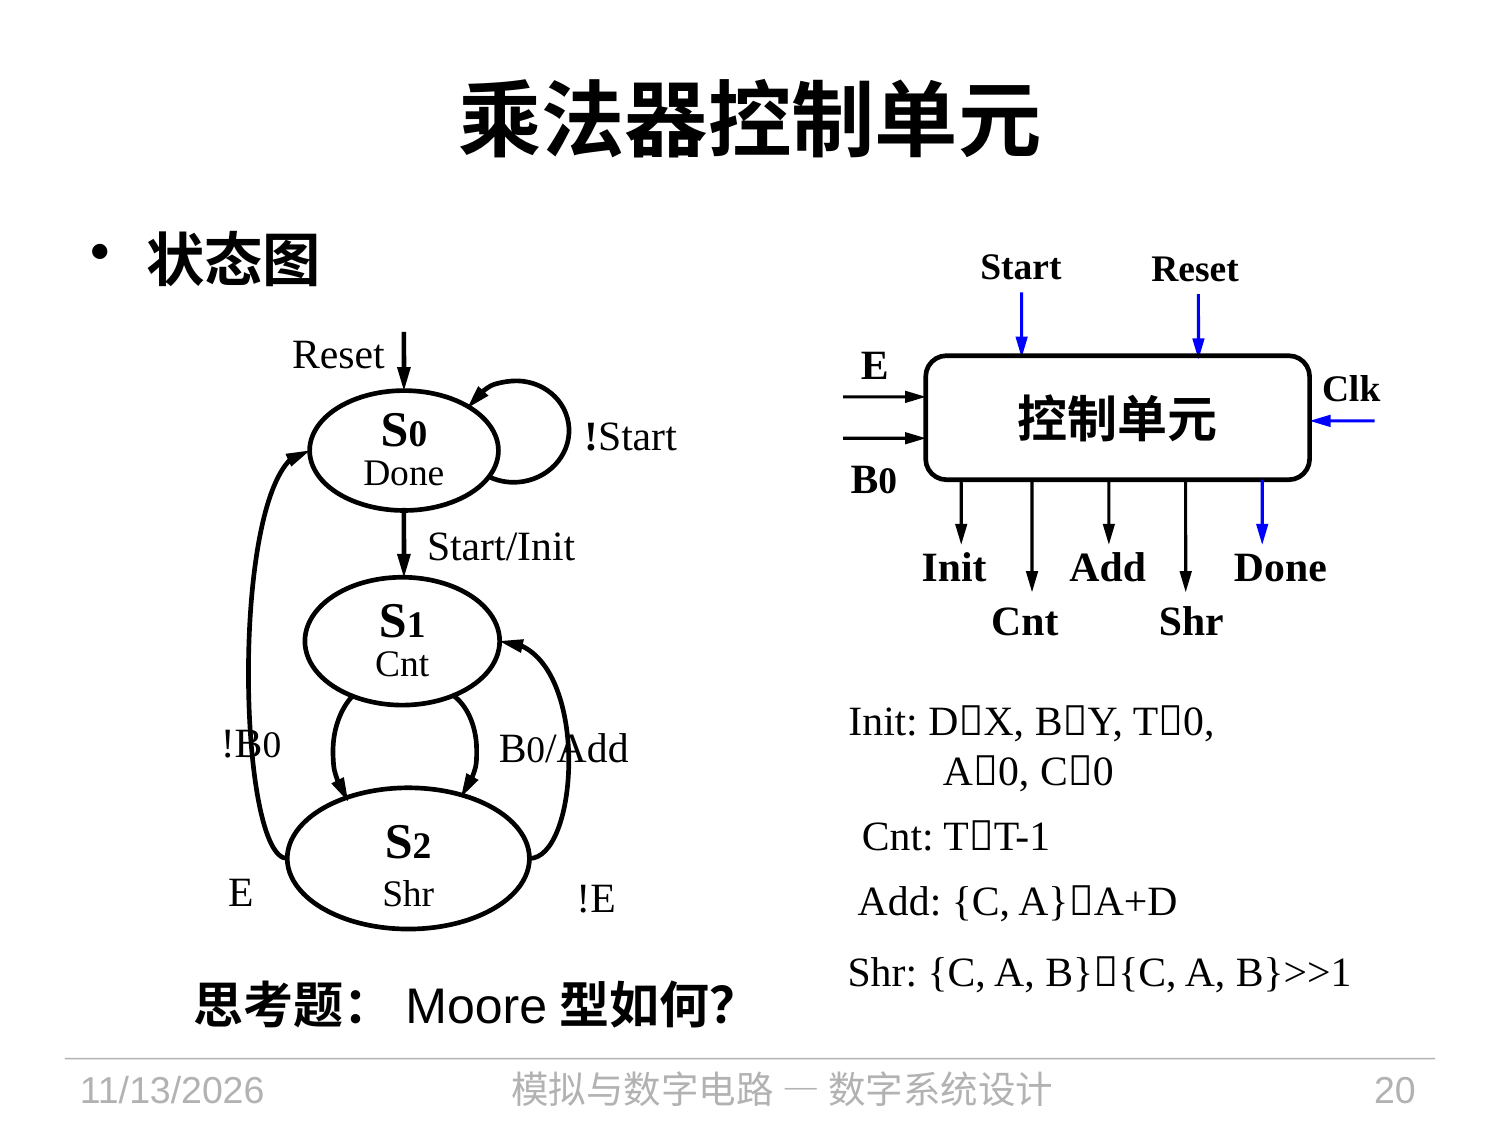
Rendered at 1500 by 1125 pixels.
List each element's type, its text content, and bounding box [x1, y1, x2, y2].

text_box 控制单元 [925, 355, 1310, 480]
text_box [955, 479, 968, 532]
list 状态图 [75, 202, 1081, 332]
text_box [1102, 479, 1116, 532]
text_box Cnt [976, 585, 1074, 651]
text_box [843, 390, 926, 404]
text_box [220, 326, 692, 930]
text_box [1015, 292, 1028, 355]
text_box [1256, 479, 1269, 532]
text_box Start [980, 237, 1062, 287]
text_box [1310, 414, 1375, 428]
text_box [1192, 294, 1205, 355]
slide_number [64, 1058, 348, 1125]
title 乘法器控制单元 [75, 20, 1425, 214]
text_box E [860, 343, 889, 389]
text_box Done [1219, 532, 1342, 598]
text_box [1025, 479, 1039, 585]
text_box Reset [1151, 239, 1240, 289]
footer 模拟与数字电路 — 数字系统设计 [359, 1058, 1205, 1125]
slide_number 20 [1230, 1058, 1431, 1125]
text_box [1179, 479, 1192, 585]
text_box B0 [850, 458, 898, 504]
text_box Clk [1322, 359, 1381, 409]
text_box 思考题：Moore型如何？ [193, 970, 762, 1037]
text_box [843, 432, 926, 445]
text_box Add: {C, A}A+D [842, 866, 1193, 932]
text_box Add [1054, 532, 1161, 598]
text_box Shr [1143, 585, 1239, 651]
text_box Shr: {C, A, B}{C, A, B}>>1 [832, 937, 1388, 1003]
text_box Cnt: TT-1 [847, 801, 1066, 866]
text_box Init [906, 532, 1002, 598]
text_box Init: DX, BY, T0, A0, C0 [833, 686, 1375, 802]
